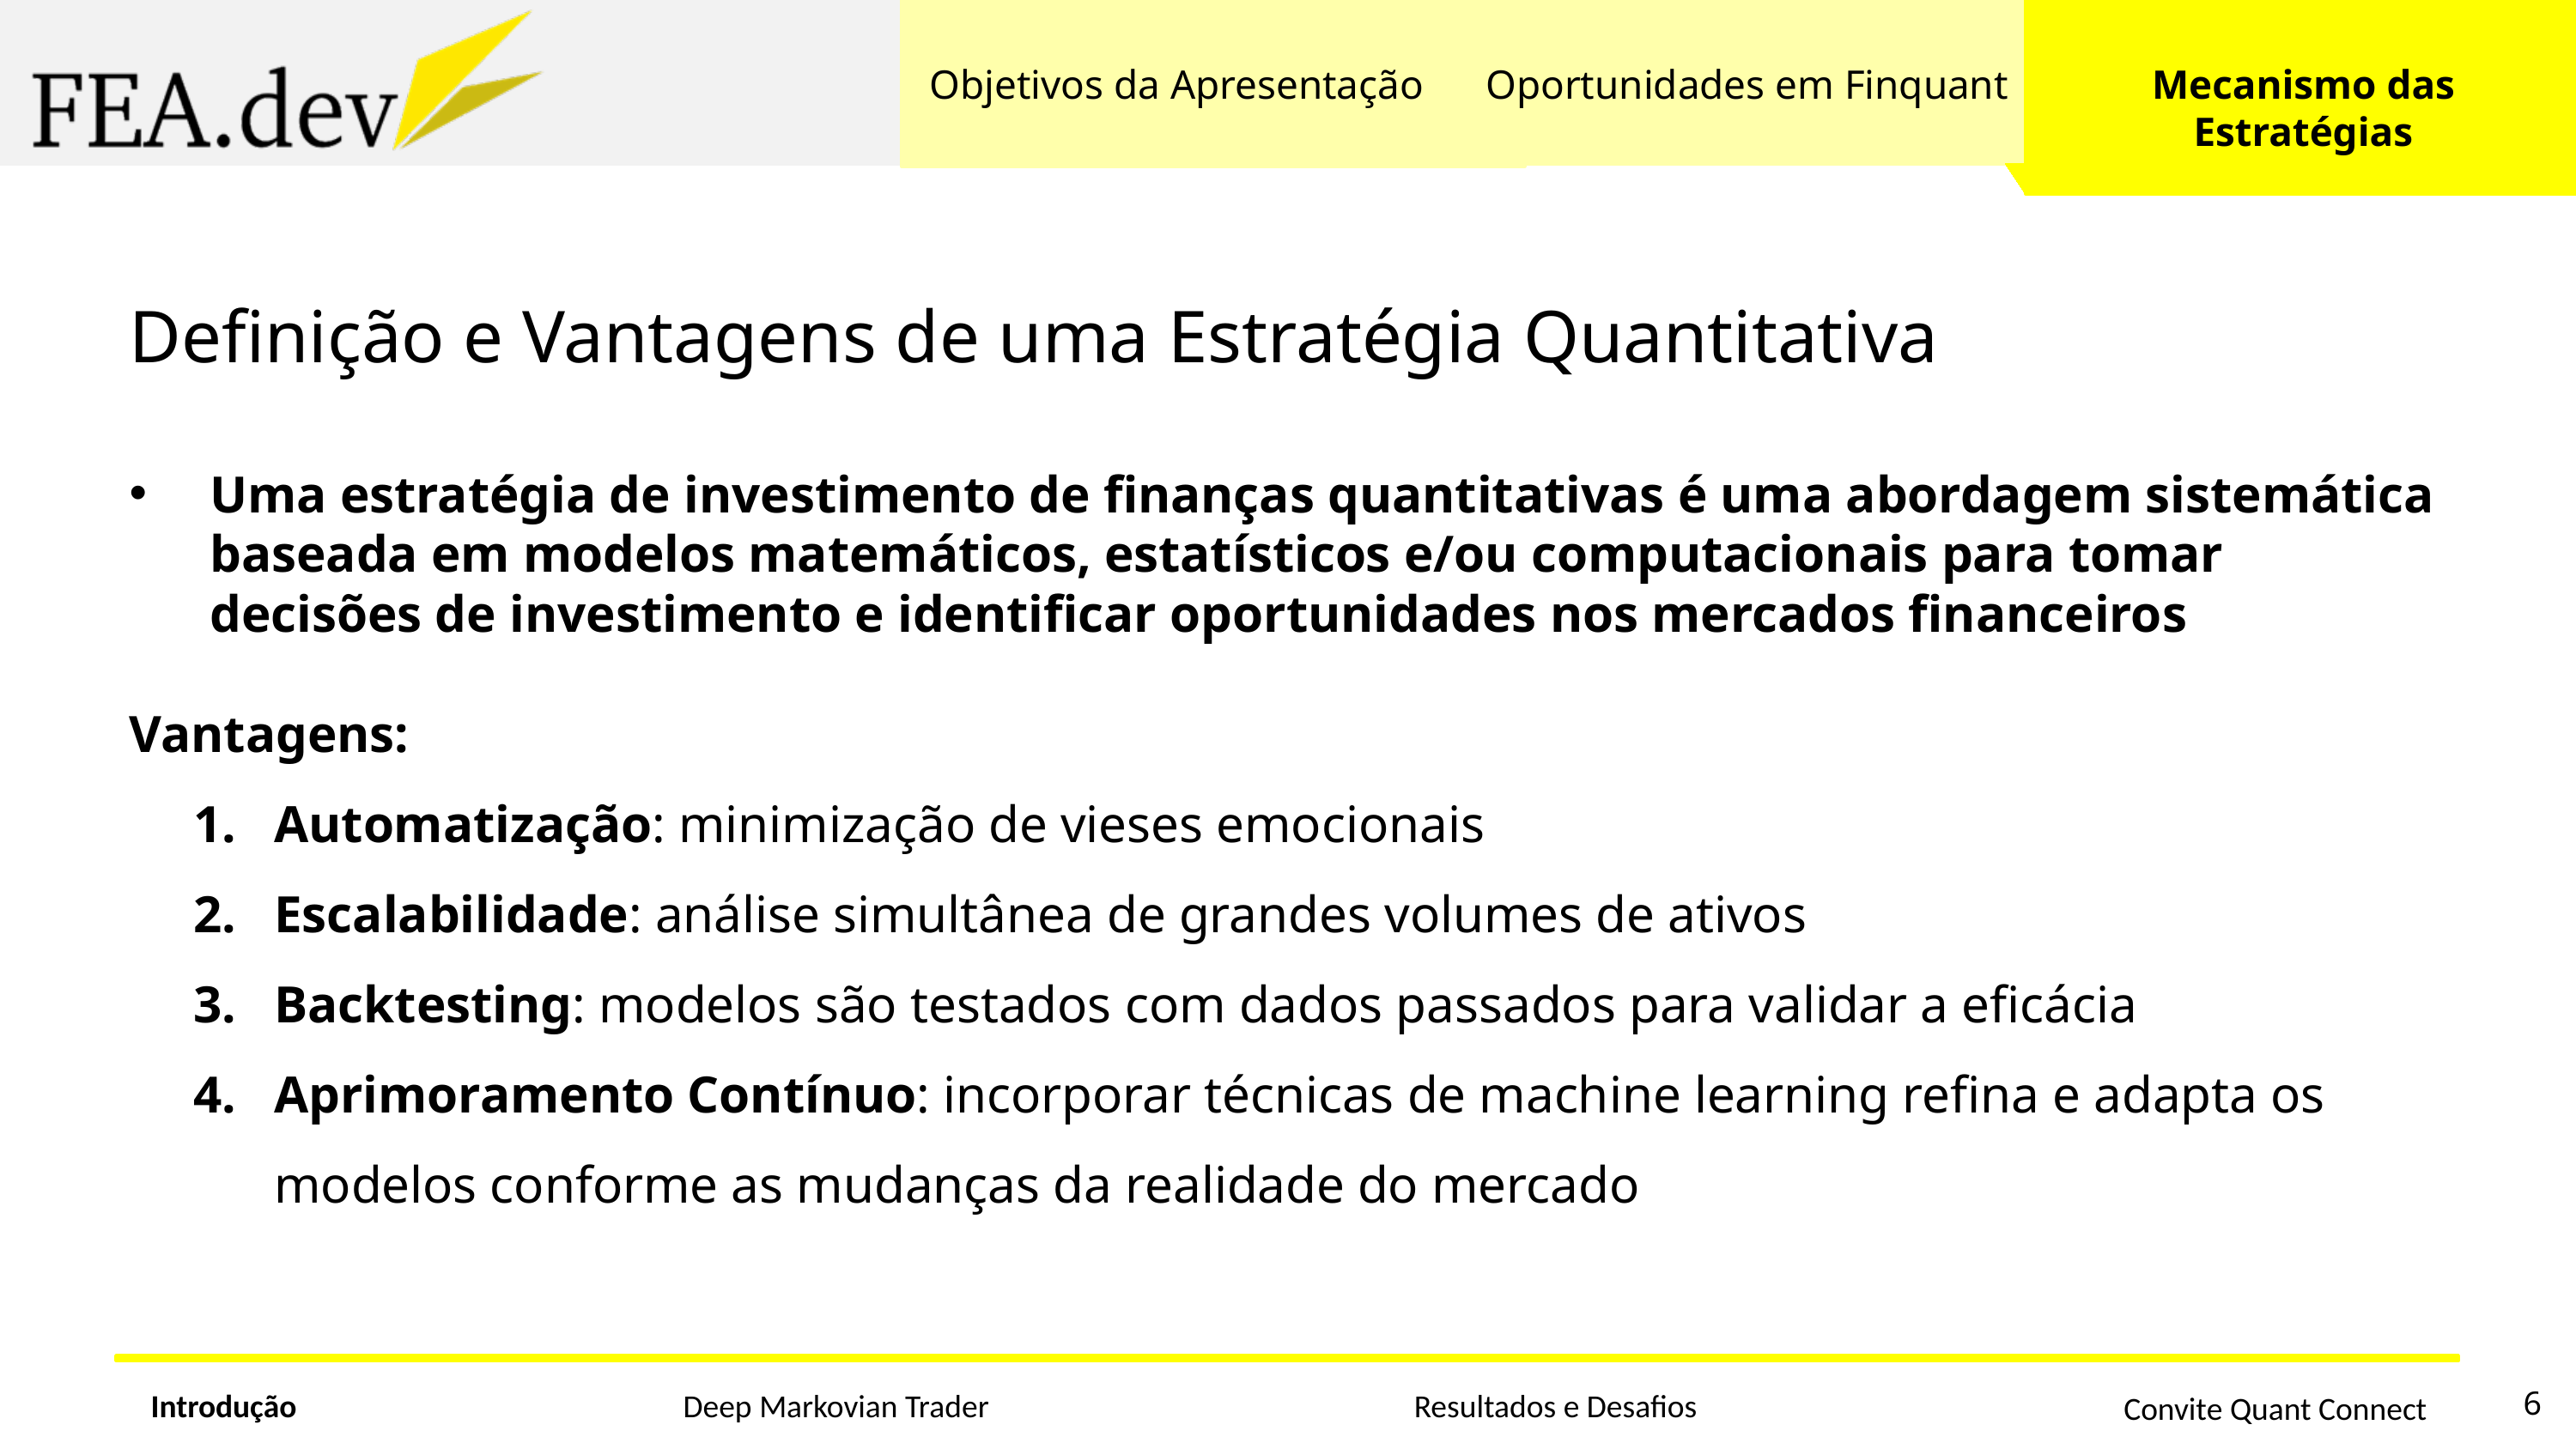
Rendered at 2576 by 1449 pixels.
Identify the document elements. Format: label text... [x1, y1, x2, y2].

text_box [5, 4, 556, 156]
text_box [900, 0, 1527, 168]
text_box [114, 1354, 2460, 1362]
text_box [2005, 163, 2024, 192]
text_box Resultados e Desafios [1340, 1379, 1771, 1431]
text_box Objetivos da Apresentação [902, 53, 1453, 113]
text_box [1524, 0, 2024, 166]
text_box Mecanismo das Estratégias [2027, 53, 2576, 161]
slide_number 6 [2254, 1379, 2555, 1431]
text_box [0, 0, 900, 166]
text_box Deep Markovian Trader [621, 1379, 1051, 1431]
text_box Introdução [116, 1379, 331, 1431]
text_box Convite Quant Connect [2061, 1381, 2490, 1434]
text_box [2024, 0, 2576, 196]
text_box Definição e Vantagens de uma Estratégia Quantitativa Uma estratégia de investimento de finanças quantitativas é uma abordagem sistemática baseada em modelos matemáticos, estatísticos e/ou computacionais para tomar decisões de investimento e identificar oportunidades nos mercados financeiros Vantagens: Automatização: minimização de vieses emocionais Escalabilidade: análise simultânea de grandes volumes de ativos Backtesting: modelos são testados com dados passados para validar a eficácia Aprimoramento Contínuo: incorporar técnicas de machine learning refina e adapta os modelos conforme as mudanças da realidade do mercado [116, 284, 2458, 1340]
text_box Oportunidades em Finquant [1472, 53, 2023, 113]
